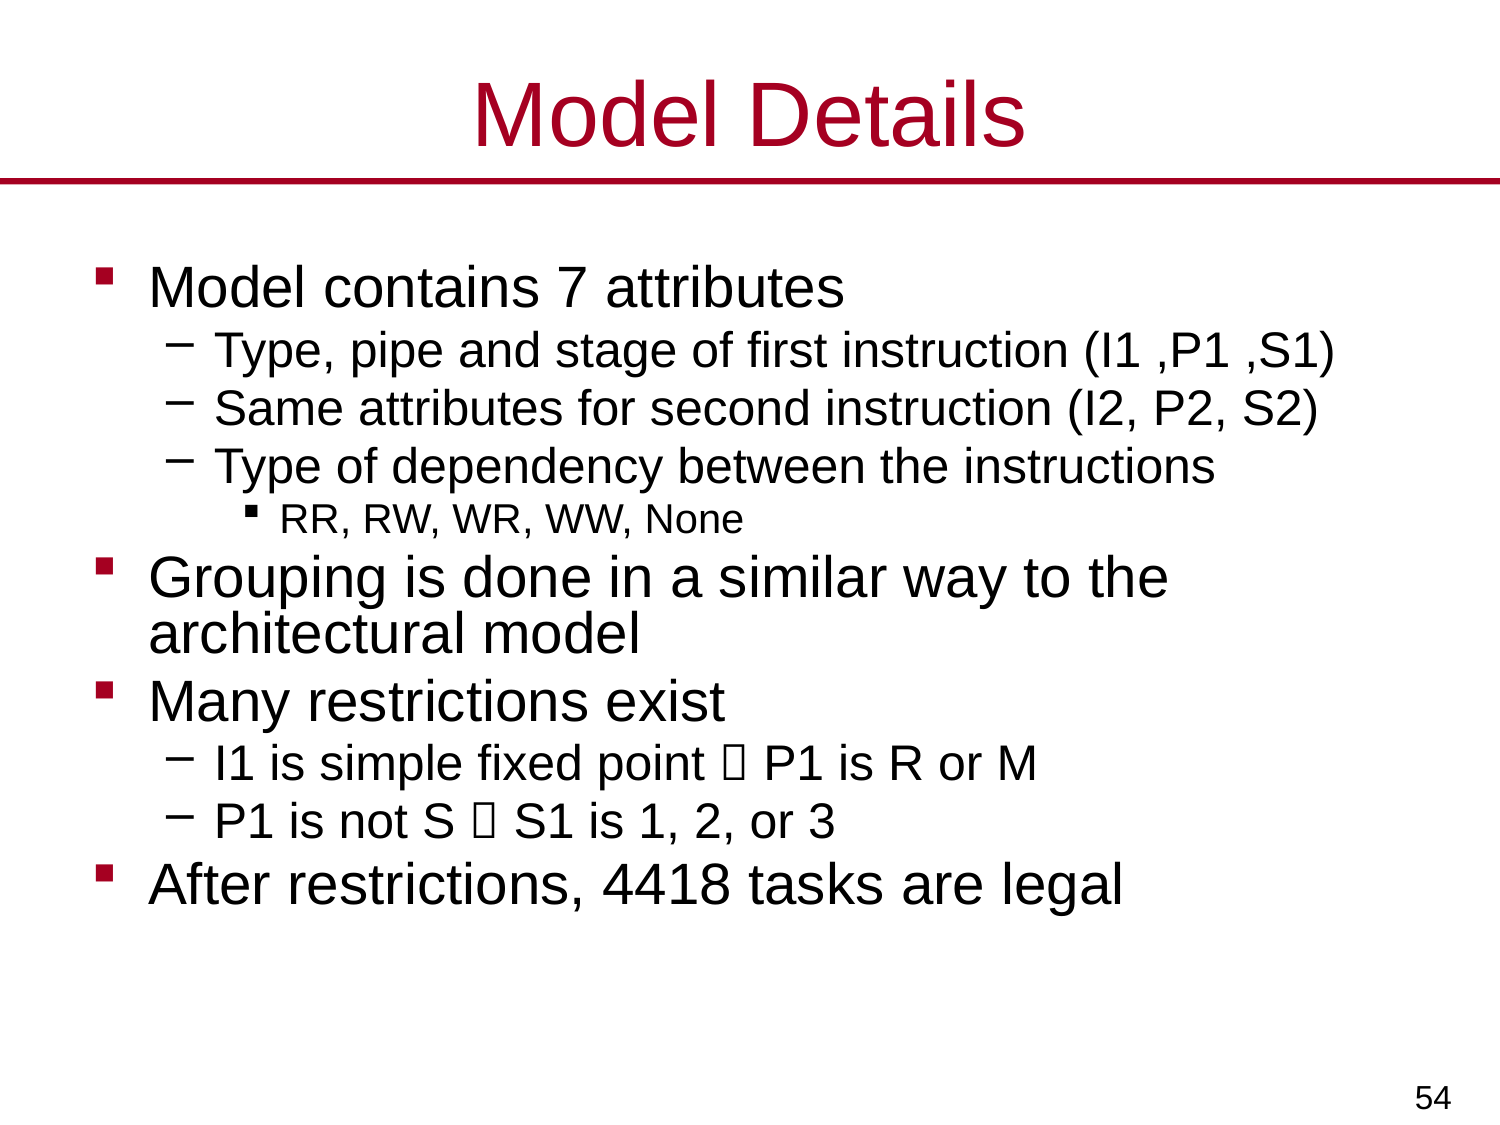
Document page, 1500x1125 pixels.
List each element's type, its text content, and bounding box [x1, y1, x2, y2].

list Model contains 7 attributes Type, pipe and stage of first instruction (I1 ,P1 ,S1) Same attributes for second instruction (I2, P2, S2) Type of dependency between the instructions RR, RW, WR, WW, None Grouping is done in a similar way to the architectural model Many restrictions exist I1 is simple fixed point  P1 is R or M P1 is not S  S1 is 1, 2, or 3 After restrictions, 4418 tasks are legal [76, 255, 1428, 1026]
title Model Details [0, 44, 1500, 175]
